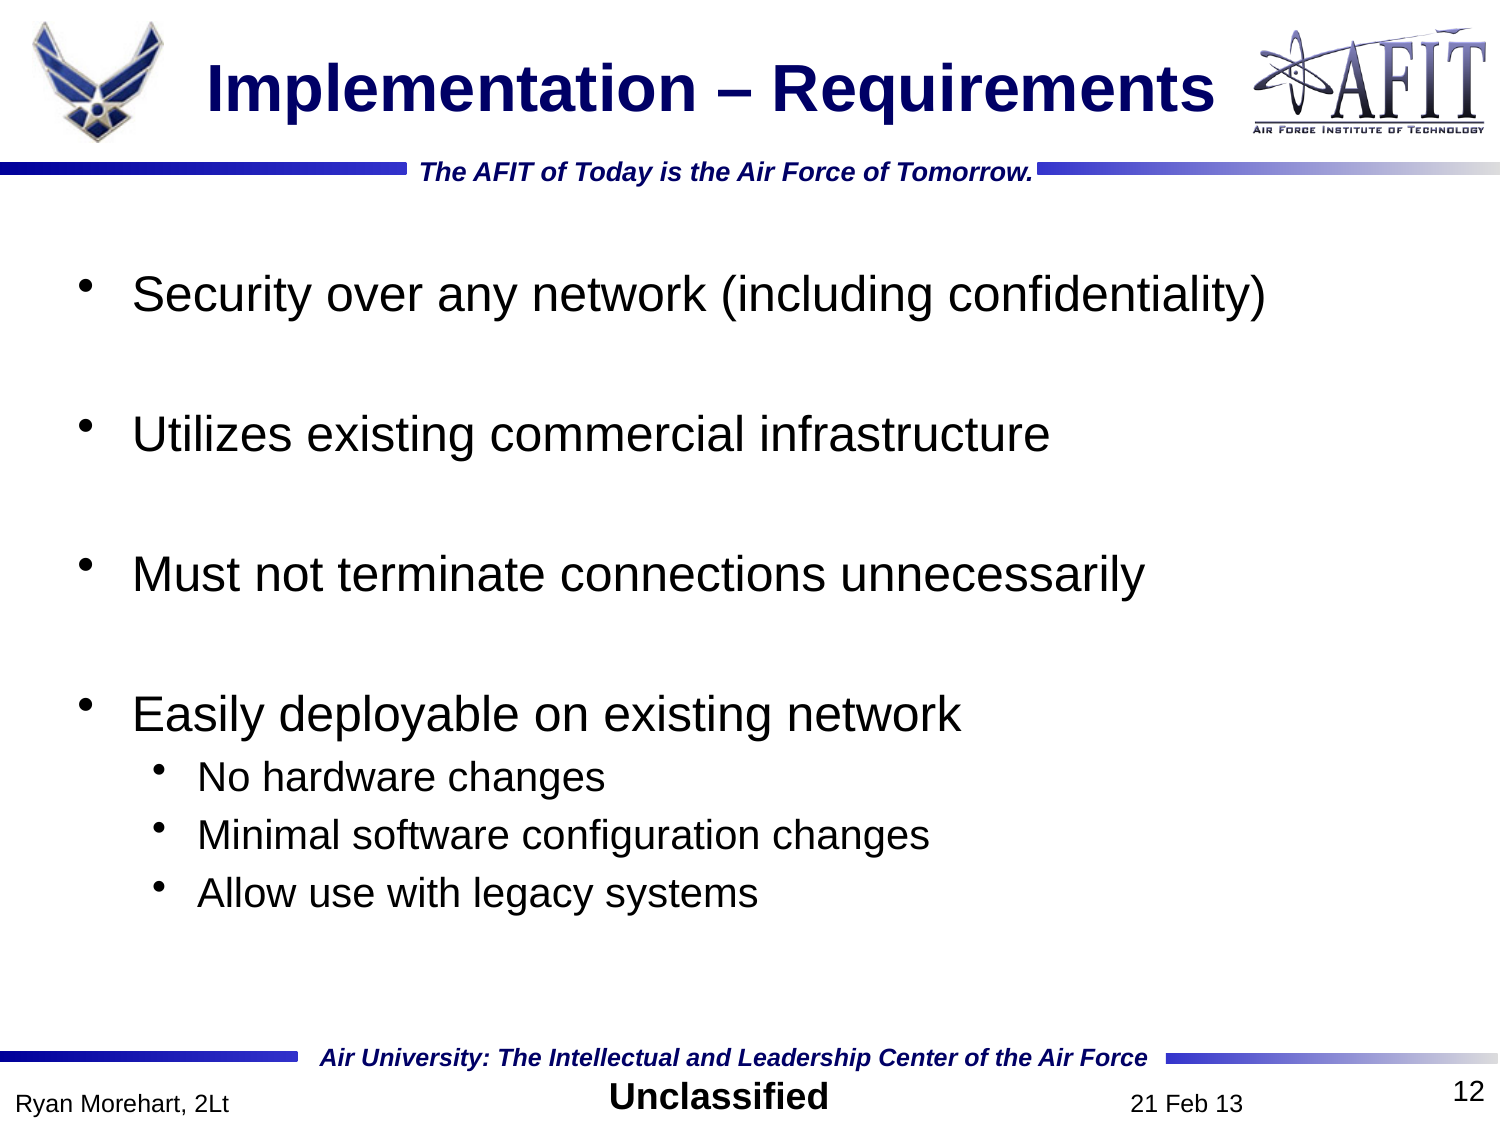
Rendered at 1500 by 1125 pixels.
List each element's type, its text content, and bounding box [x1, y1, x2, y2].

picture [32, 21, 164, 143]
slide_number 12 [1149, 1065, 1500, 1125]
title Implementation – Requirements [165, 0, 1259, 169]
list Security over any network (including confidentiality) Utilizes existing commercial infrastructure Must not terminate connections unnecessarily Easily deployable on existing network No hardware changes Minimal software configuration changes Allow use with legacy systems [63, 254, 1500, 930]
